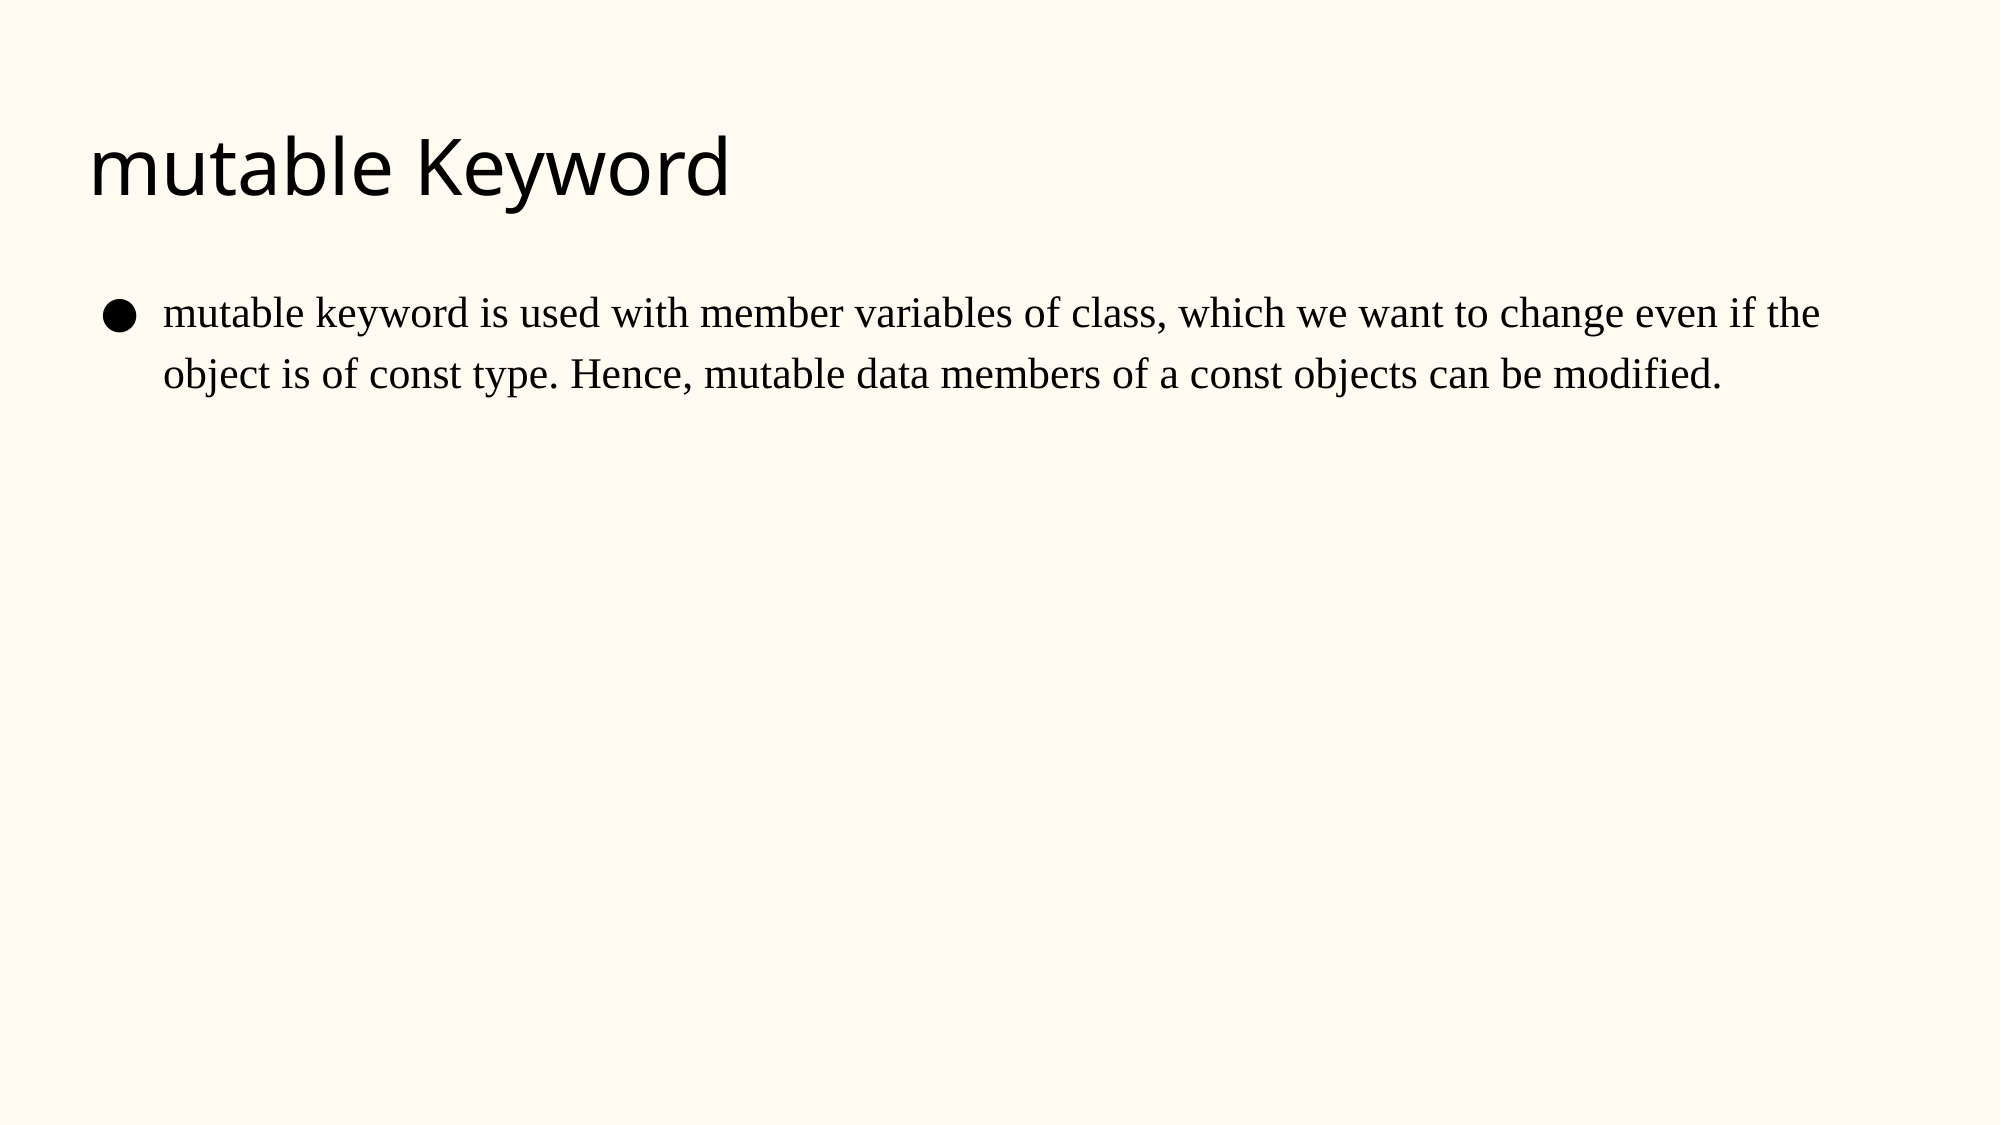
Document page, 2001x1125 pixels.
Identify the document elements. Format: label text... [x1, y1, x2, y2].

list mutable keyword is used with member variables of class, which we want to change even if the object is of const type. Hence, mutable data members of a const objects can be modified. [68, 256, 1932, 1000]
title mutable Keyword [68, 97, 1932, 232]
